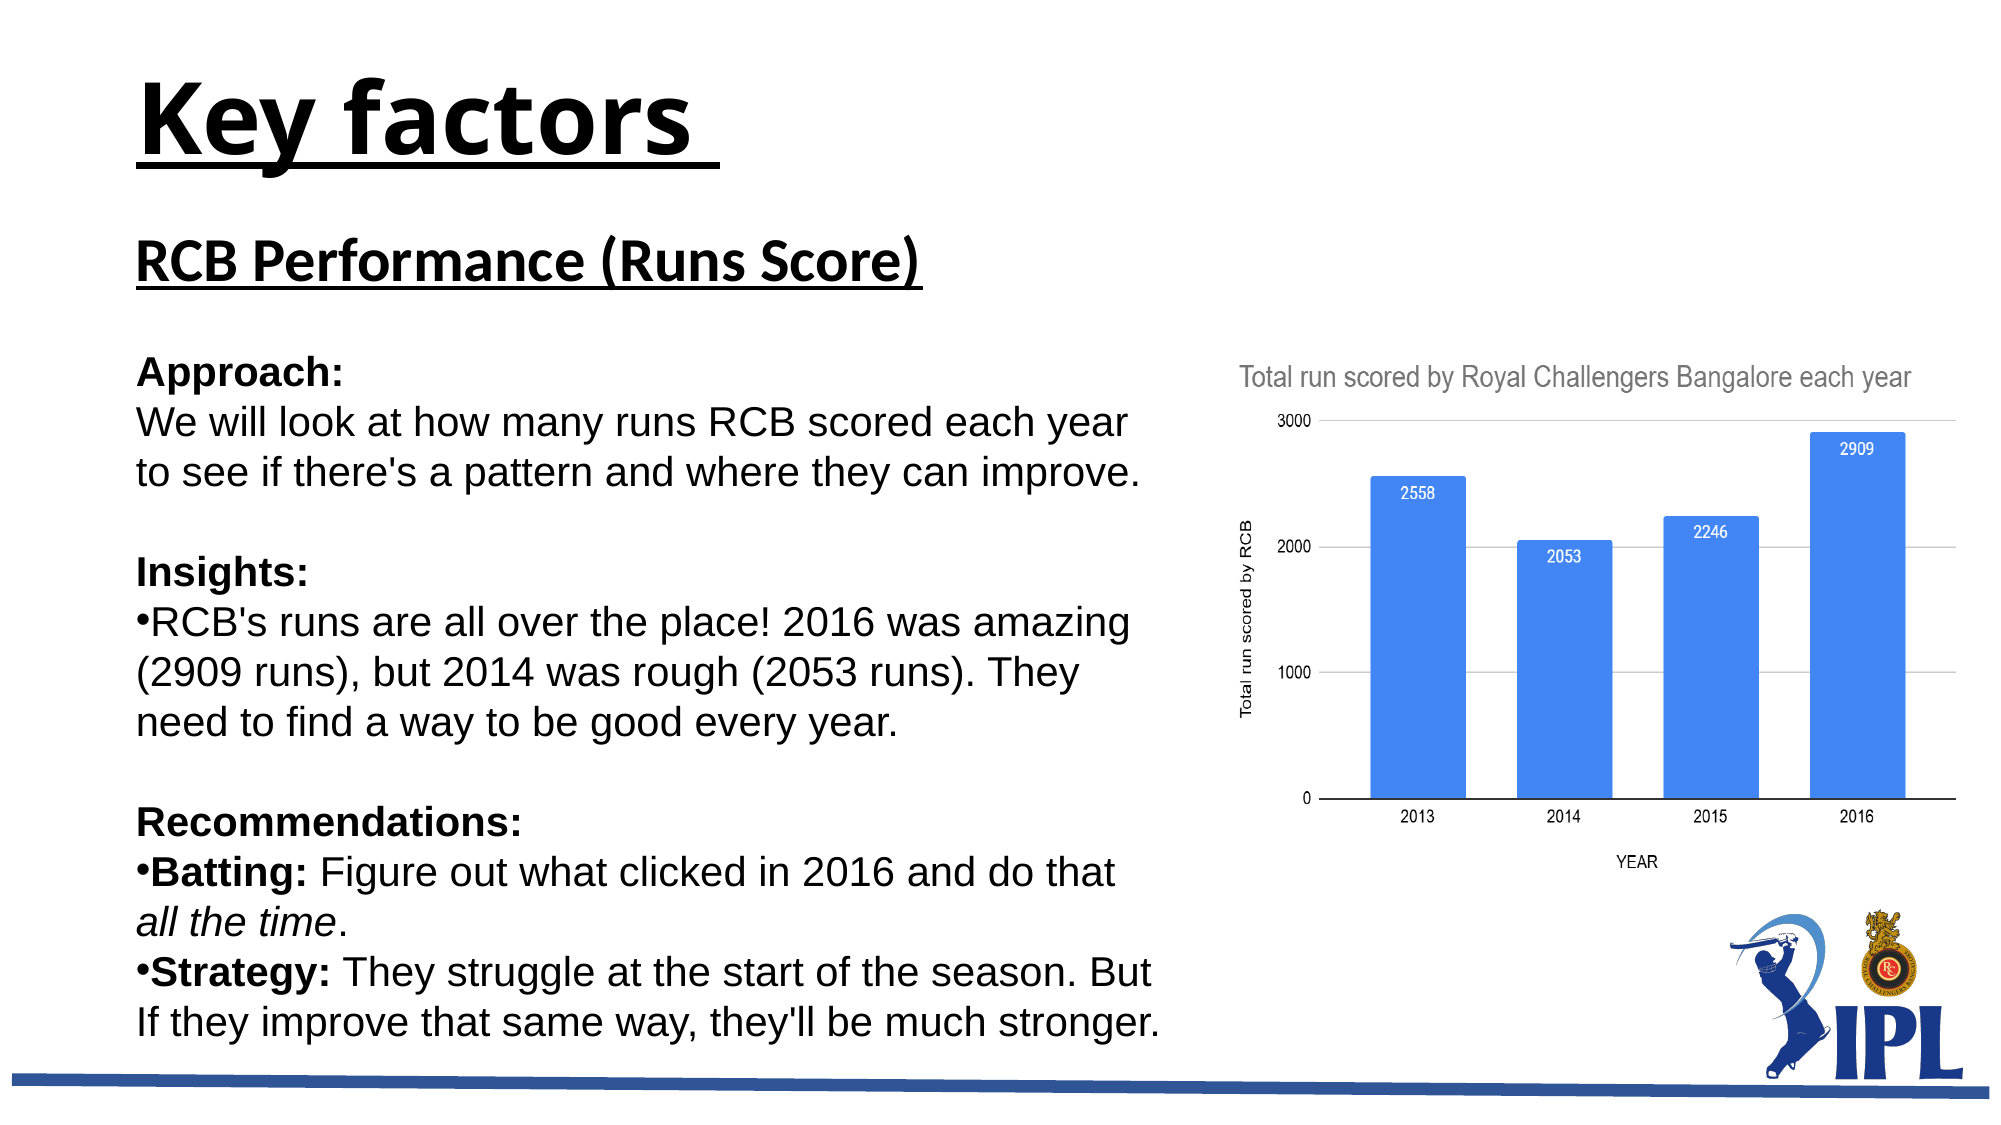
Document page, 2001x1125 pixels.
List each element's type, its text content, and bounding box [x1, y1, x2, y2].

text_box RCB Performance (Runs Score) Approach: We will look at how many runs RCB scored each year to see if there's a pattern and where they can improve. Insights: RCB's runs are all over the place! 2016 was amazing (2909 runs), but 2014 was rough (2053 runs). They need to find a way to be good every year. Recommendations: Batting: Figure out what clicked in 2016 and do that all the time. Strategy: They struggle at the start of the season. But If they improve that same way, they'll be much stronger. [121, 211, 1180, 904]
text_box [11, 904, 1990, 1096]
text_box Key factors [121, 46, 1879, 182]
picture [1214, 334, 1979, 900]
